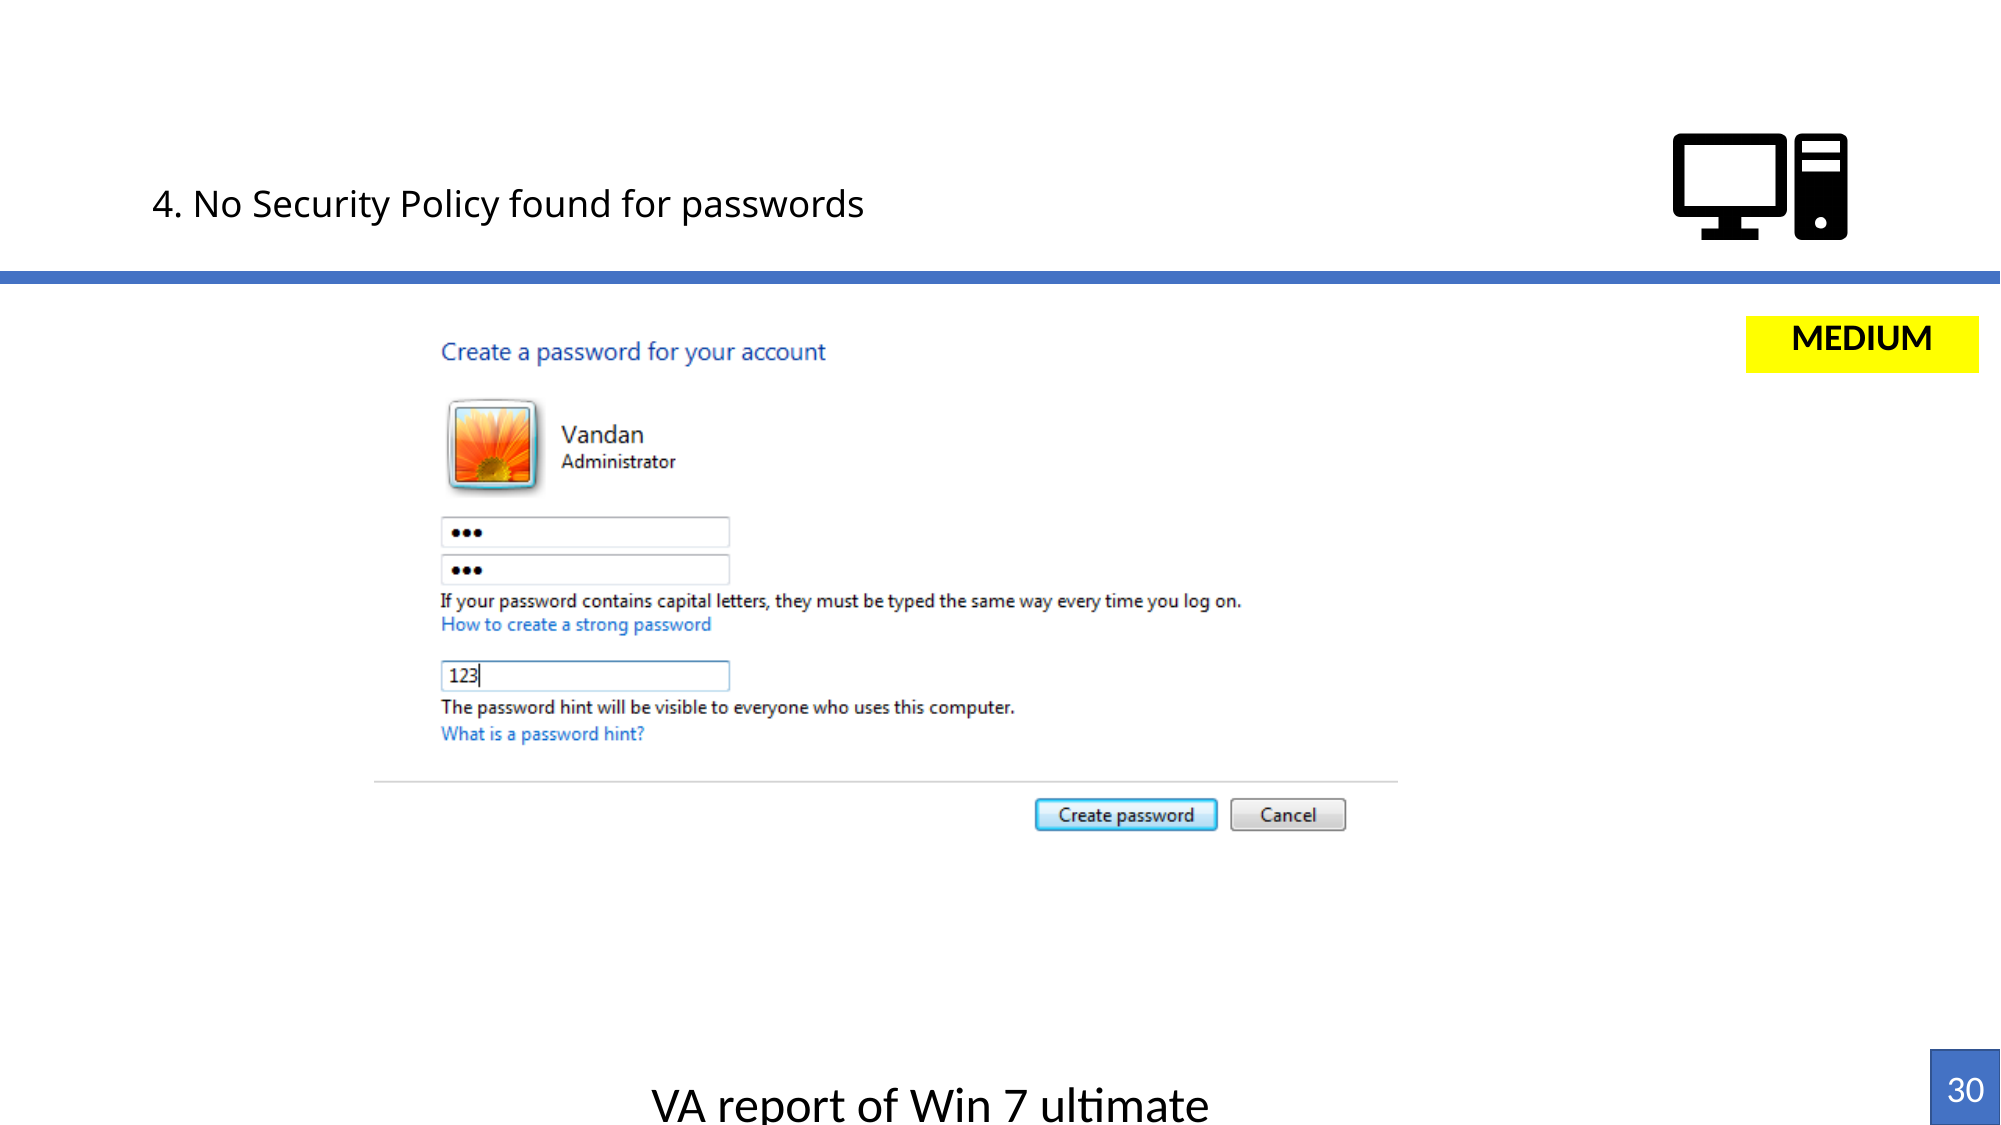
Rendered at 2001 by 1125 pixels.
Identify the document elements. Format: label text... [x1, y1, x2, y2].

table_header MEDIUM [1746, 316, 1979, 373]
picture [1669, 95, 1851, 277]
text_box 30 [1930, 1049, 2000, 1125]
title 4. No Security Policy found for passwords [137, 59, 1863, 271]
picture [374, 315, 1398, 908]
text_box VA report of Win 7 ultimate [191, 1079, 1670, 1125]
